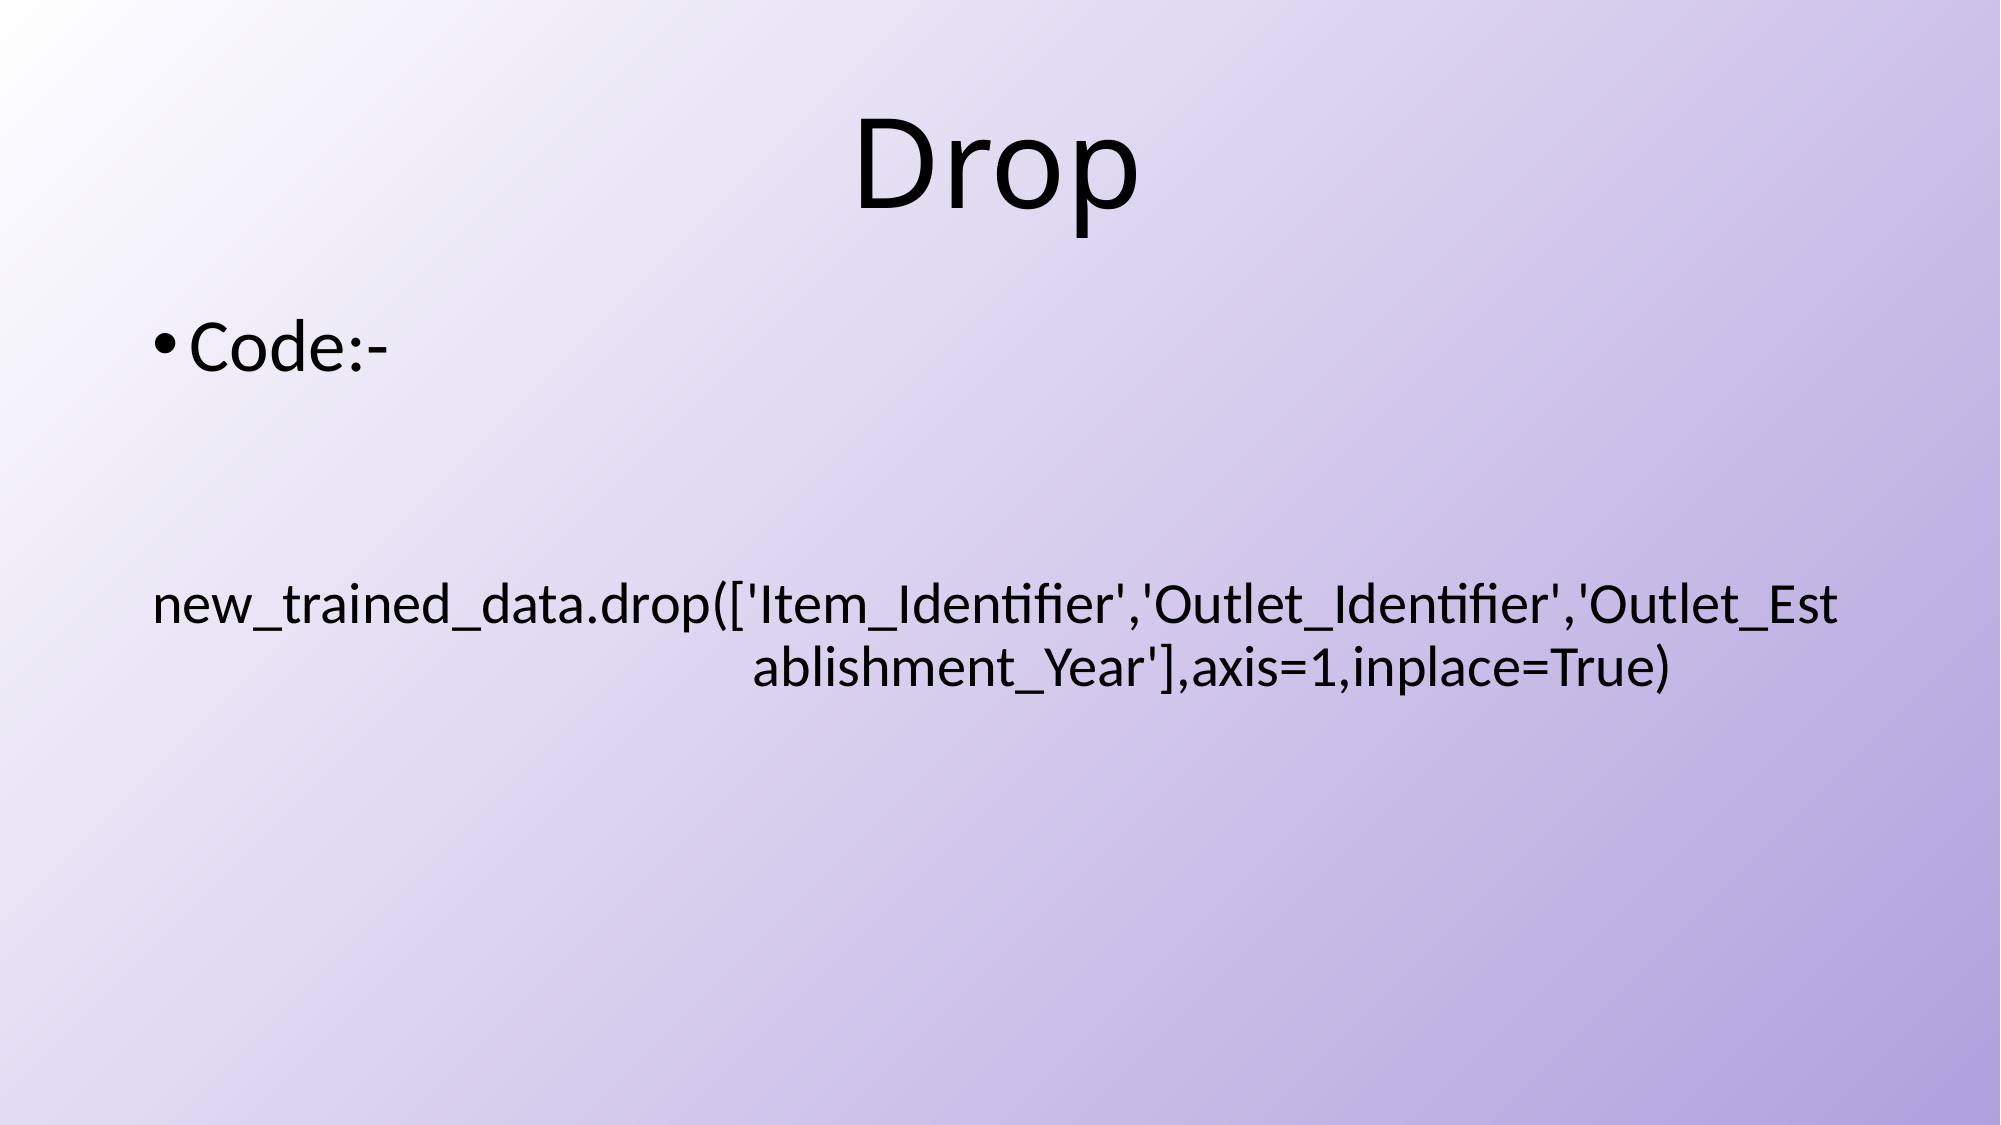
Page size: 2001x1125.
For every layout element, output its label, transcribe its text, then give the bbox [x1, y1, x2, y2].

list Code:- new_trained_data.drop(['Item_Identifier','Outlet_Identifier','Outlet_Est ablishment_Year'],axis=1,inplace=True) [137, 299, 1863, 1014]
title Drop [137, 59, 1863, 278]
